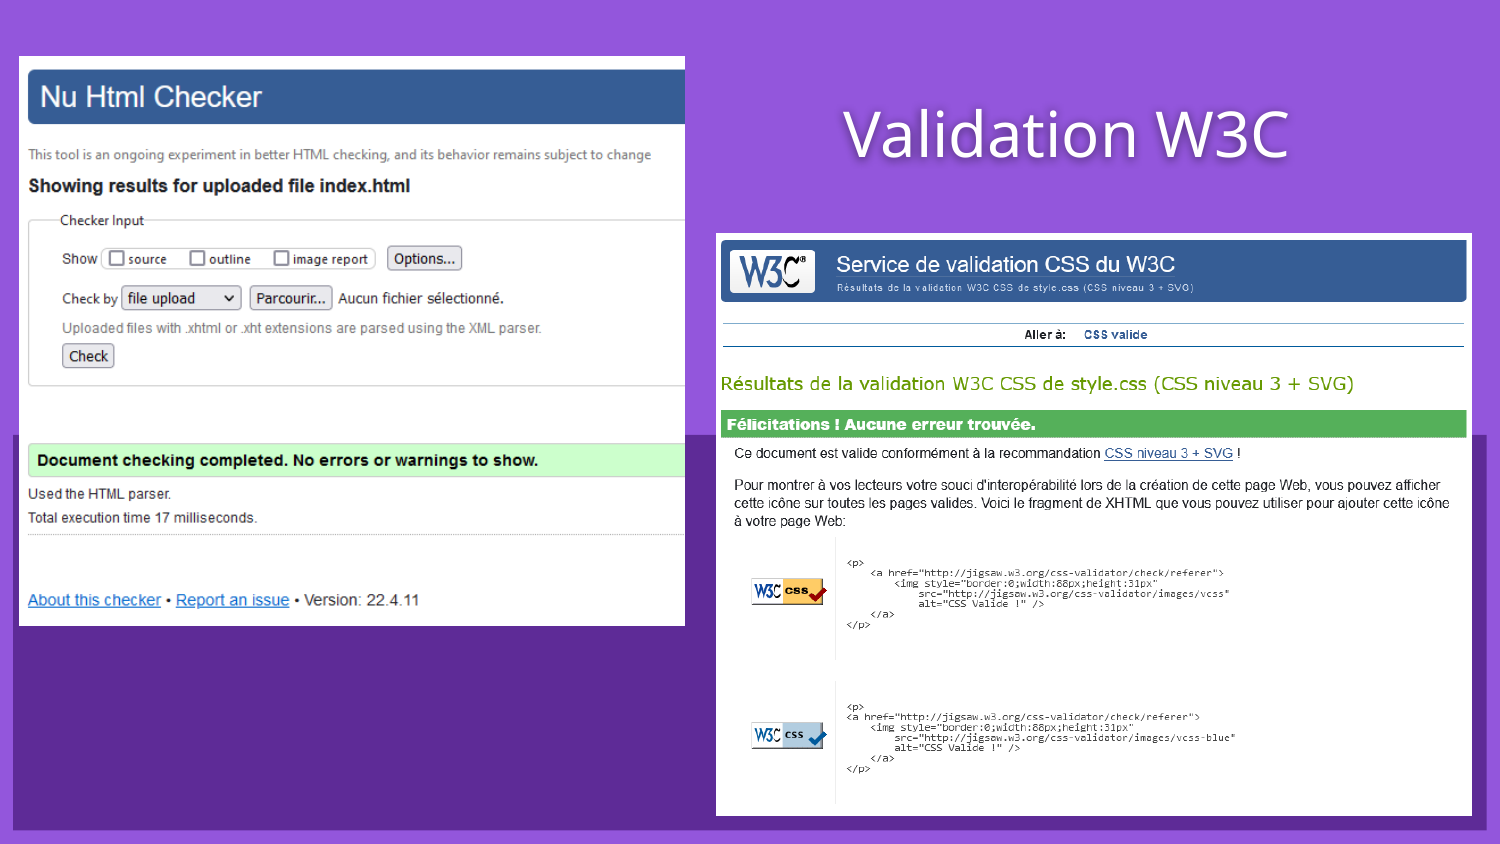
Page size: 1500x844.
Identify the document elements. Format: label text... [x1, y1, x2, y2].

picture [19, 55, 686, 627]
picture [715, 232, 1472, 816]
title Validation W3C [767, 56, 1368, 186]
